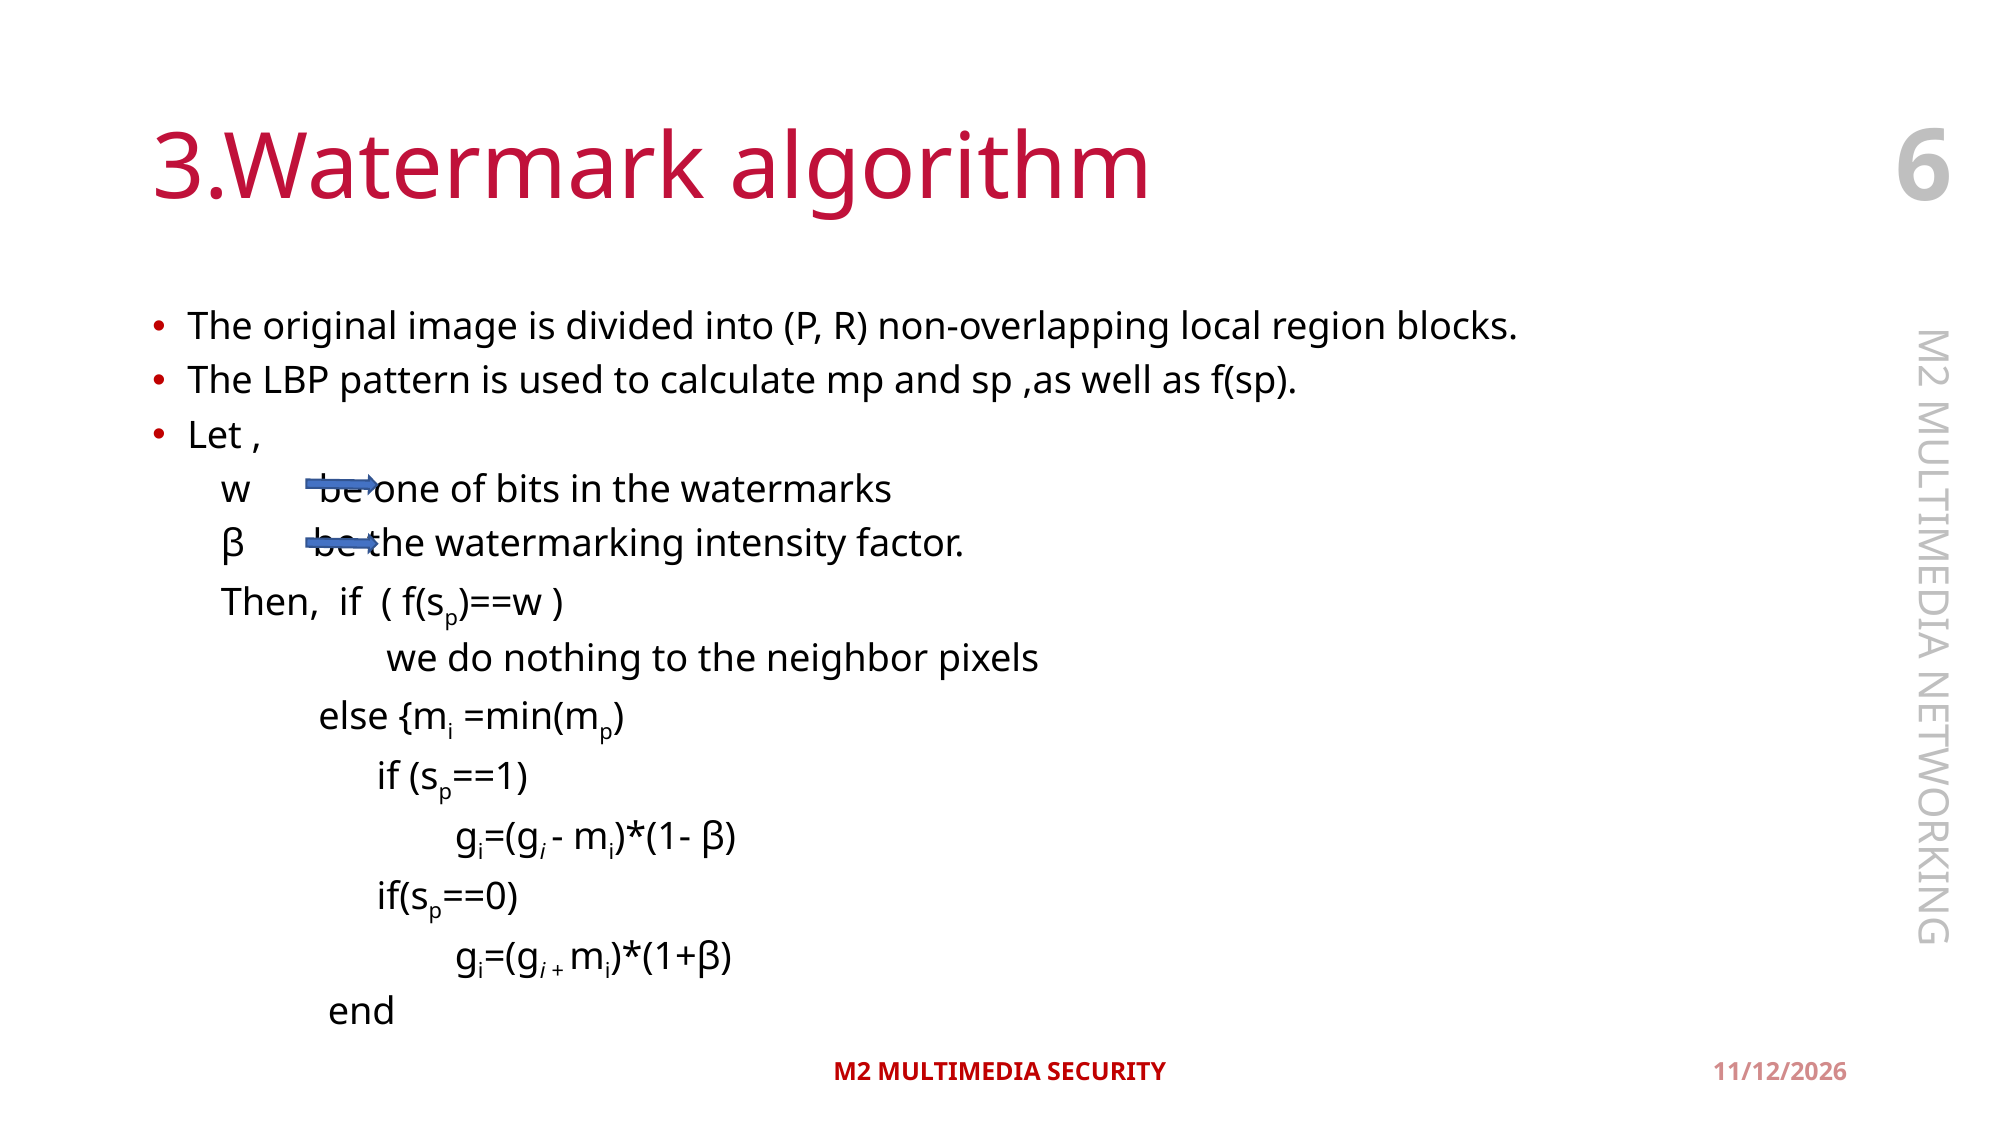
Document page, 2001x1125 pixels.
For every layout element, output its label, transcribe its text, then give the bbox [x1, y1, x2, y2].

text_box [305, 532, 379, 555]
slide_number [1413, 1042, 1863, 1103]
footer M2 MULTIMEDIA SECURITY [587, 1042, 1413, 1103]
list The original image is divided into (P, R) non-overlapping local region blocks. The LBP pattern is used to calculate mp and sp ,as well as f(sp). Let , w be one of bits in the watermarks β be the watermarking intensity factor. Then, if ( f(sp)==w ) we do nothing to the neighbor pixels else {mi =min(mp) if (sp==1) gi=(gi - mi)*(1- β) if(sp==0) gi=(gi + mi)*(1+β) end [137, 299, 1863, 1047]
slide_number 6 [1736, 138, 1969, 199]
text_box [305, 473, 379, 496]
title 3.Watermark algorithm [137, 59, 1863, 278]
